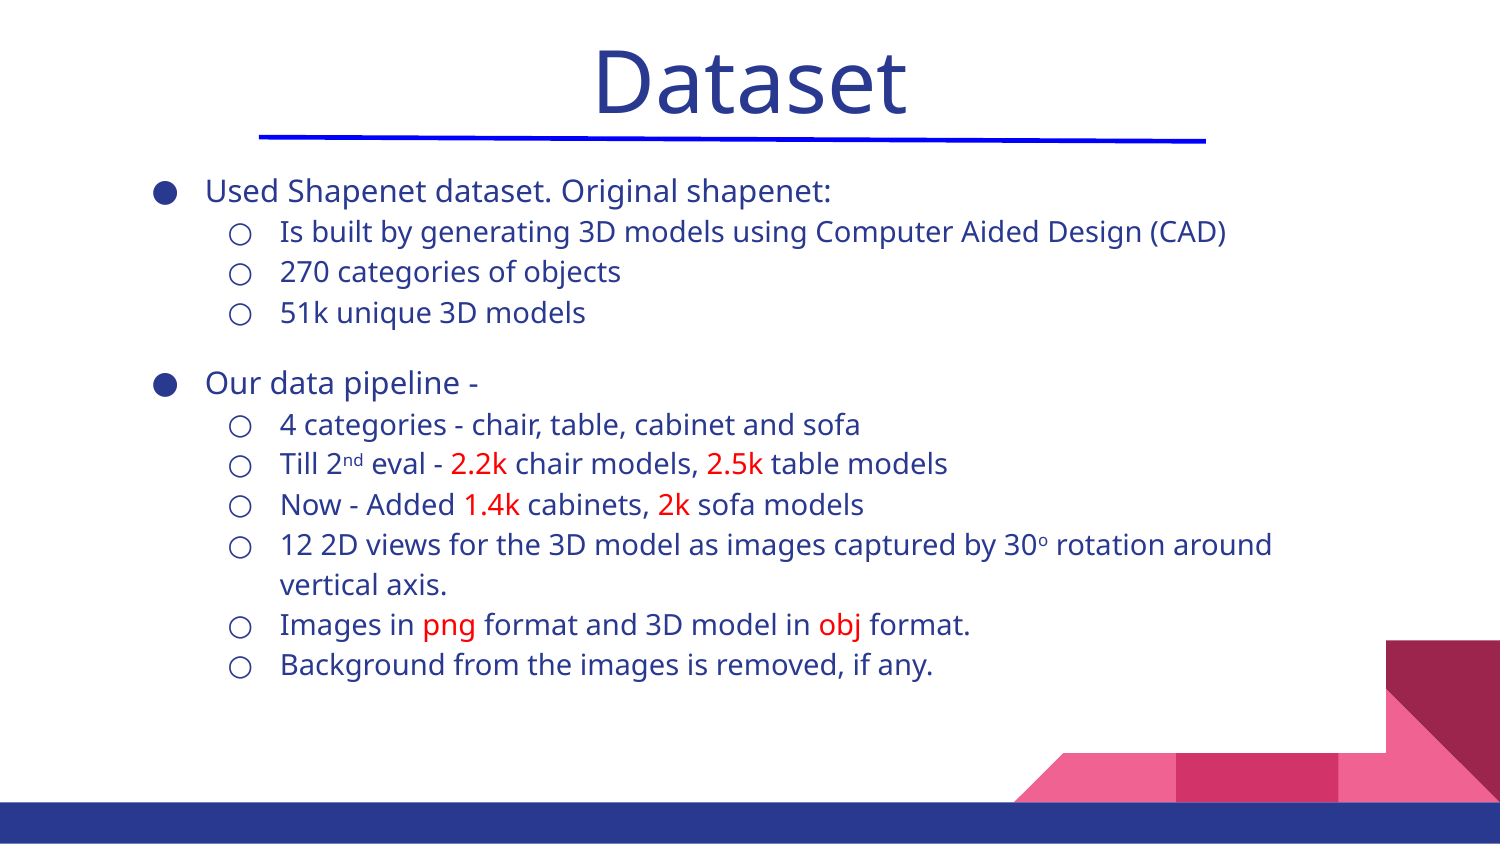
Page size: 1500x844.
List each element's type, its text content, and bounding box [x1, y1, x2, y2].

title Dataset [51, 11, 1449, 151]
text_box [258, 136, 1206, 142]
text_box Used Shapenet dataset. Original shapenet: Is built by generating 3D models using Computer Aided Design (CAD) 270 categories of objects 51k unique 3D models Our data pipeline - 4 categories - chair, table, cabinet and sofa Till 2nd eval - 2.2k chair models, 2.5k table models Now - Added 1.4k cabinets, 2k sofa models 12 2D views for the 3D model as images captured by 30o rotation around vertical axis. Images in png format and 3D model in obj format. Background from the images is removed, if any. [114, 150, 1386, 753]
